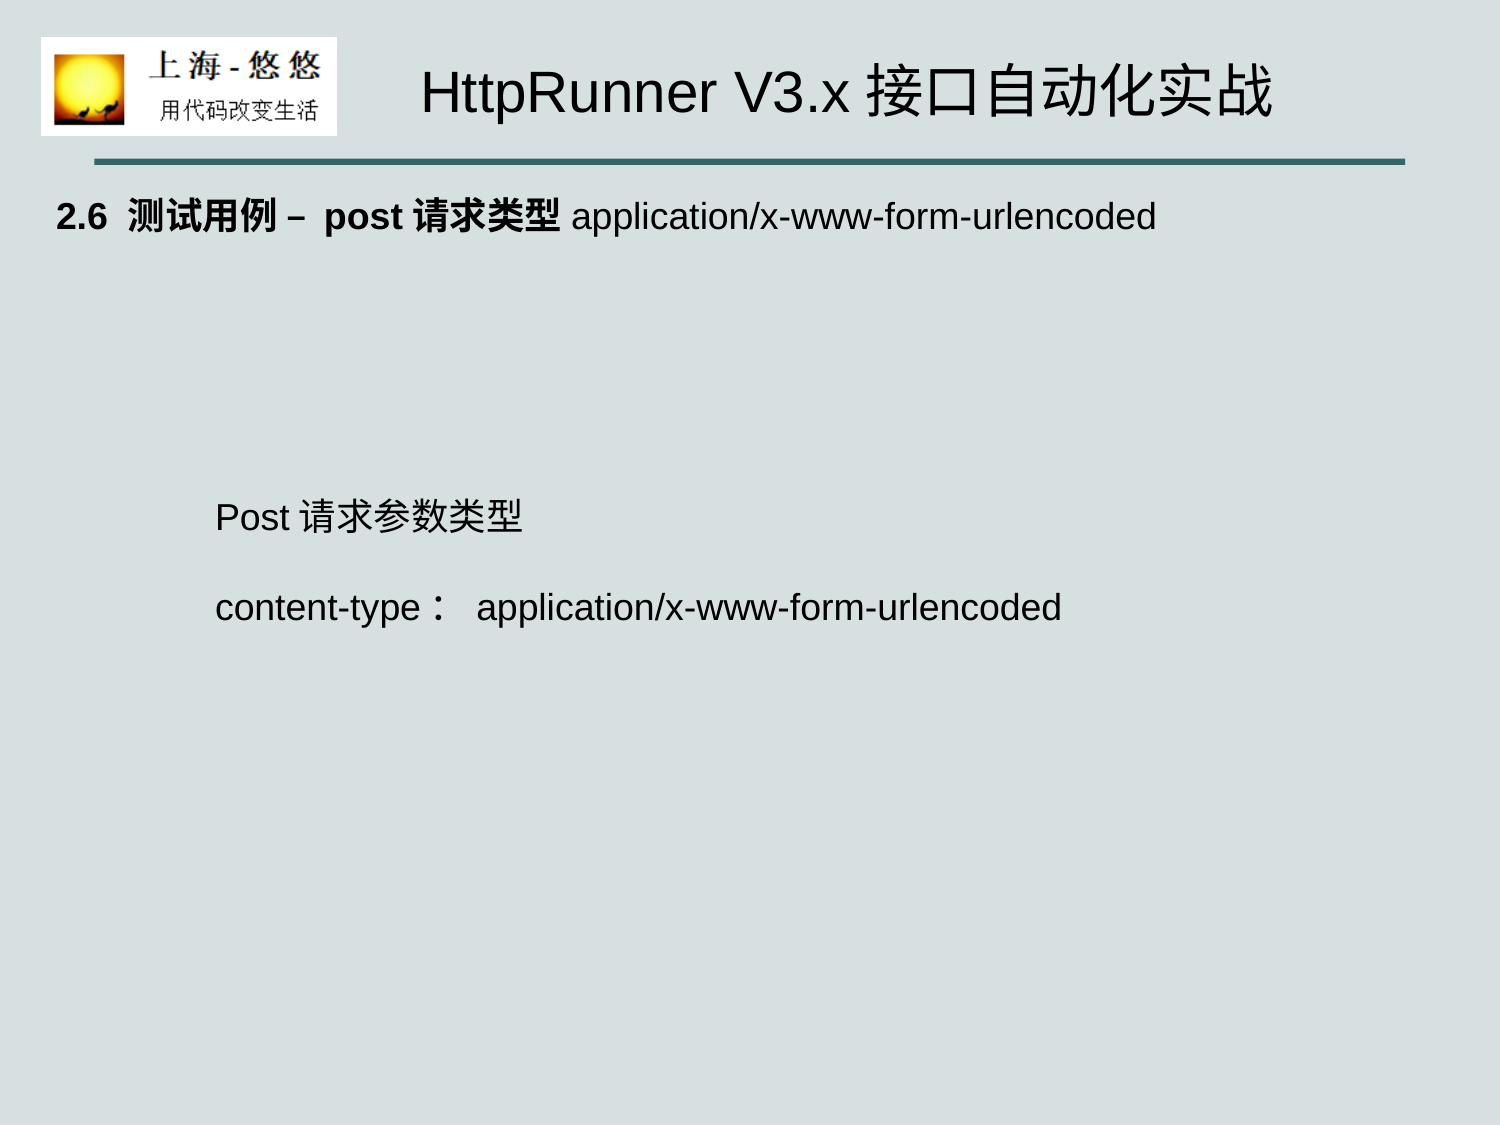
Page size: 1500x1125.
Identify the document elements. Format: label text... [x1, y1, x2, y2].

picture [41, 37, 337, 136]
text_box Post请求参数类型 content-type：application/x-www-form-urlencoded [200, 485, 1205, 635]
text_box 2.6 测试用例 – post请求类型application/x-www-form-urlencoded [41, 184, 1282, 245]
